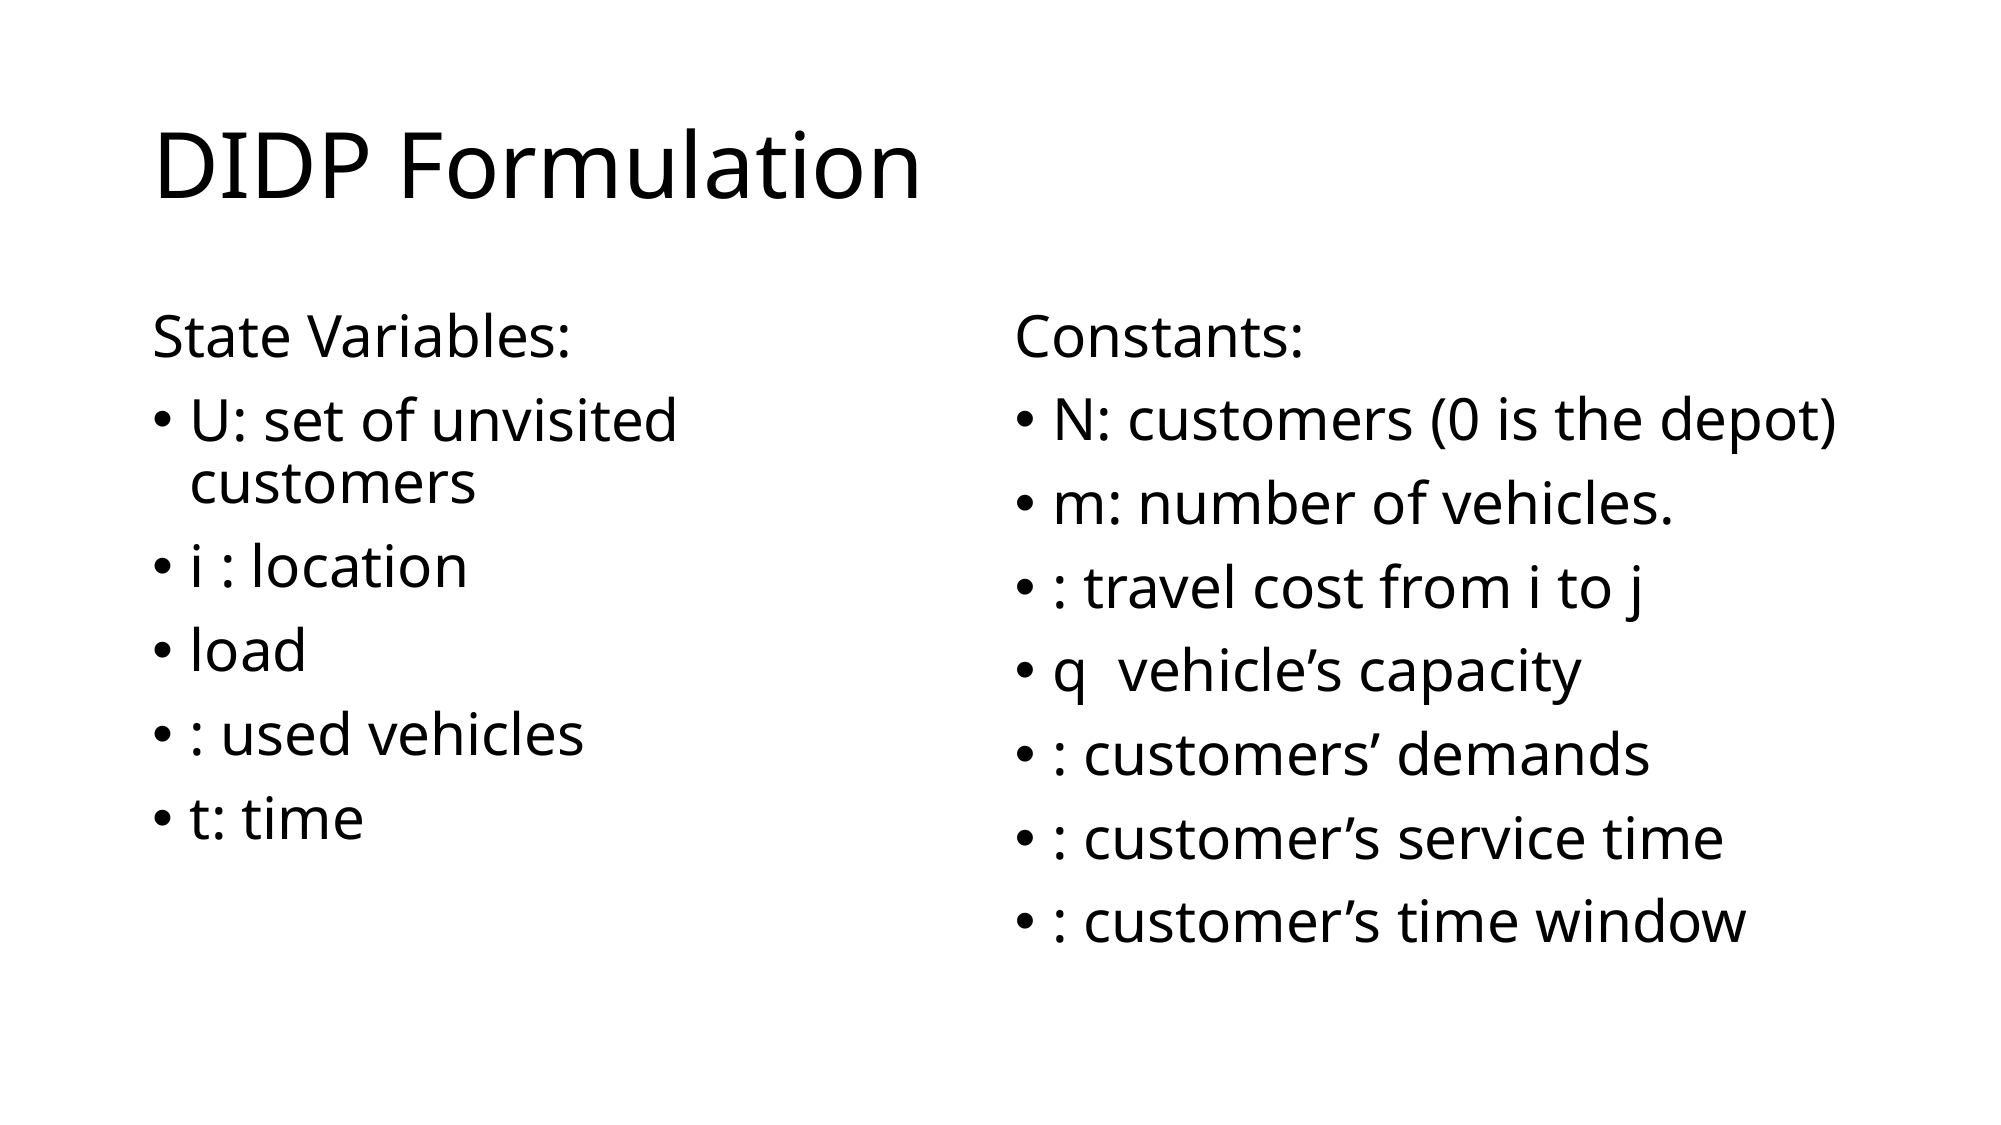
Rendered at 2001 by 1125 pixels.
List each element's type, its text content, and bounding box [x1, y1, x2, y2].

title DIDP Formulation [137, 59, 1863, 278]
